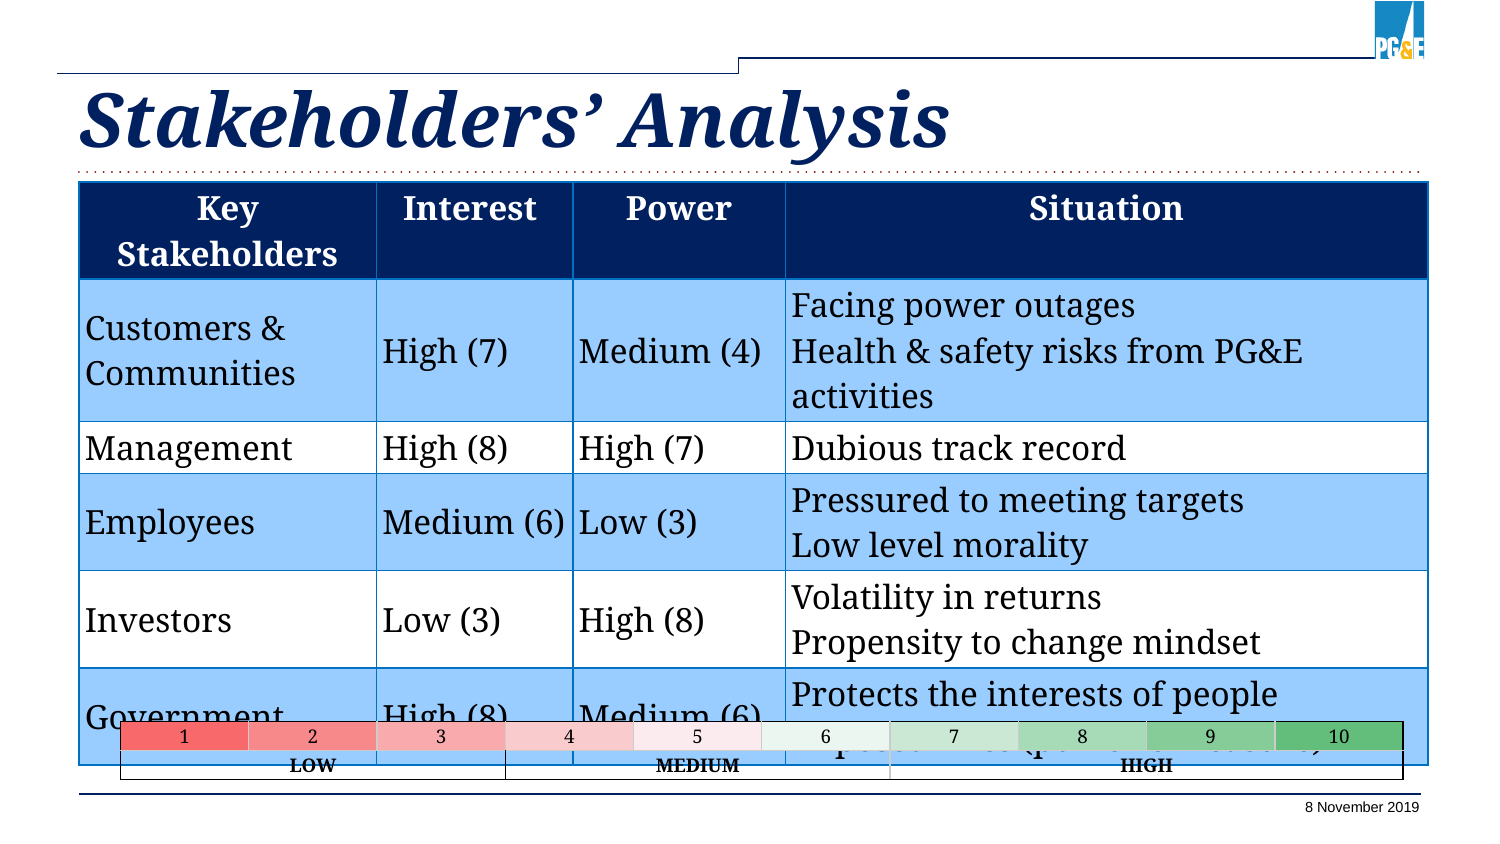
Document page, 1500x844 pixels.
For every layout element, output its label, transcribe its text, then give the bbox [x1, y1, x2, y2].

table_header 4 [506, 722, 633, 750]
table_cell High (8) [574, 571, 785, 667]
table_cell Medium (6) [377, 474, 572, 570]
table_cell Dubious track record [786, 422, 1427, 473]
table_cell Government [80, 669, 376, 764]
table_header 10 [1276, 722, 1402, 750]
table_cell Low (3) [574, 474, 785, 570]
table_cell High (7) [574, 422, 785, 473]
table_cell Investors [80, 571, 376, 667]
table_cell Employees [80, 474, 376, 570]
table_header Interest [377, 183, 572, 278]
table_cell MEDIUM [506, 751, 889, 779]
table_header Power [574, 183, 785, 278]
table_cell Facing power outages Health & safety risks from PG&E activities [786, 280, 1427, 421]
table_header Situation [786, 183, 1427, 278]
table_cell Medium (6) [574, 669, 785, 721]
table_header 3 [378, 722, 505, 750]
table_cell Pressured to meeting targets Low level morality [786, 474, 1427, 570]
table_cell Medium (4) [574, 280, 785, 421]
table_cell LOW [121, 751, 505, 779]
table_cell High (8) [377, 422, 572, 473]
table_cell High (8) [377, 669, 572, 721]
table_header 8 [1019, 722, 1146, 750]
table_cell Customers & Communities [80, 280, 376, 421]
table_cell Low (3) [377, 571, 572, 667]
table_header Key Stakeholders [80, 183, 376, 278]
picture [1374, 1, 1425, 59]
table_header 6 [762, 722, 889, 750]
table_header 1 [121, 722, 248, 750]
title Stakeholders’ Analysis [79, 72, 1421, 165]
table_header 7 [891, 722, 1018, 750]
table_header 2 [249, 722, 376, 750]
table_cell Protects the interests of people Imposed fines (punitive measure) [786, 669, 1427, 764]
table_cell Volatility in returns Propensity to change mindset [786, 571, 1427, 667]
table_cell HIGH [891, 751, 1402, 779]
table_cell High (7) [377, 280, 572, 421]
table_cell Management [80, 422, 376, 473]
table_header 5 [634, 722, 761, 750]
table_header 9 [1147, 722, 1274, 750]
